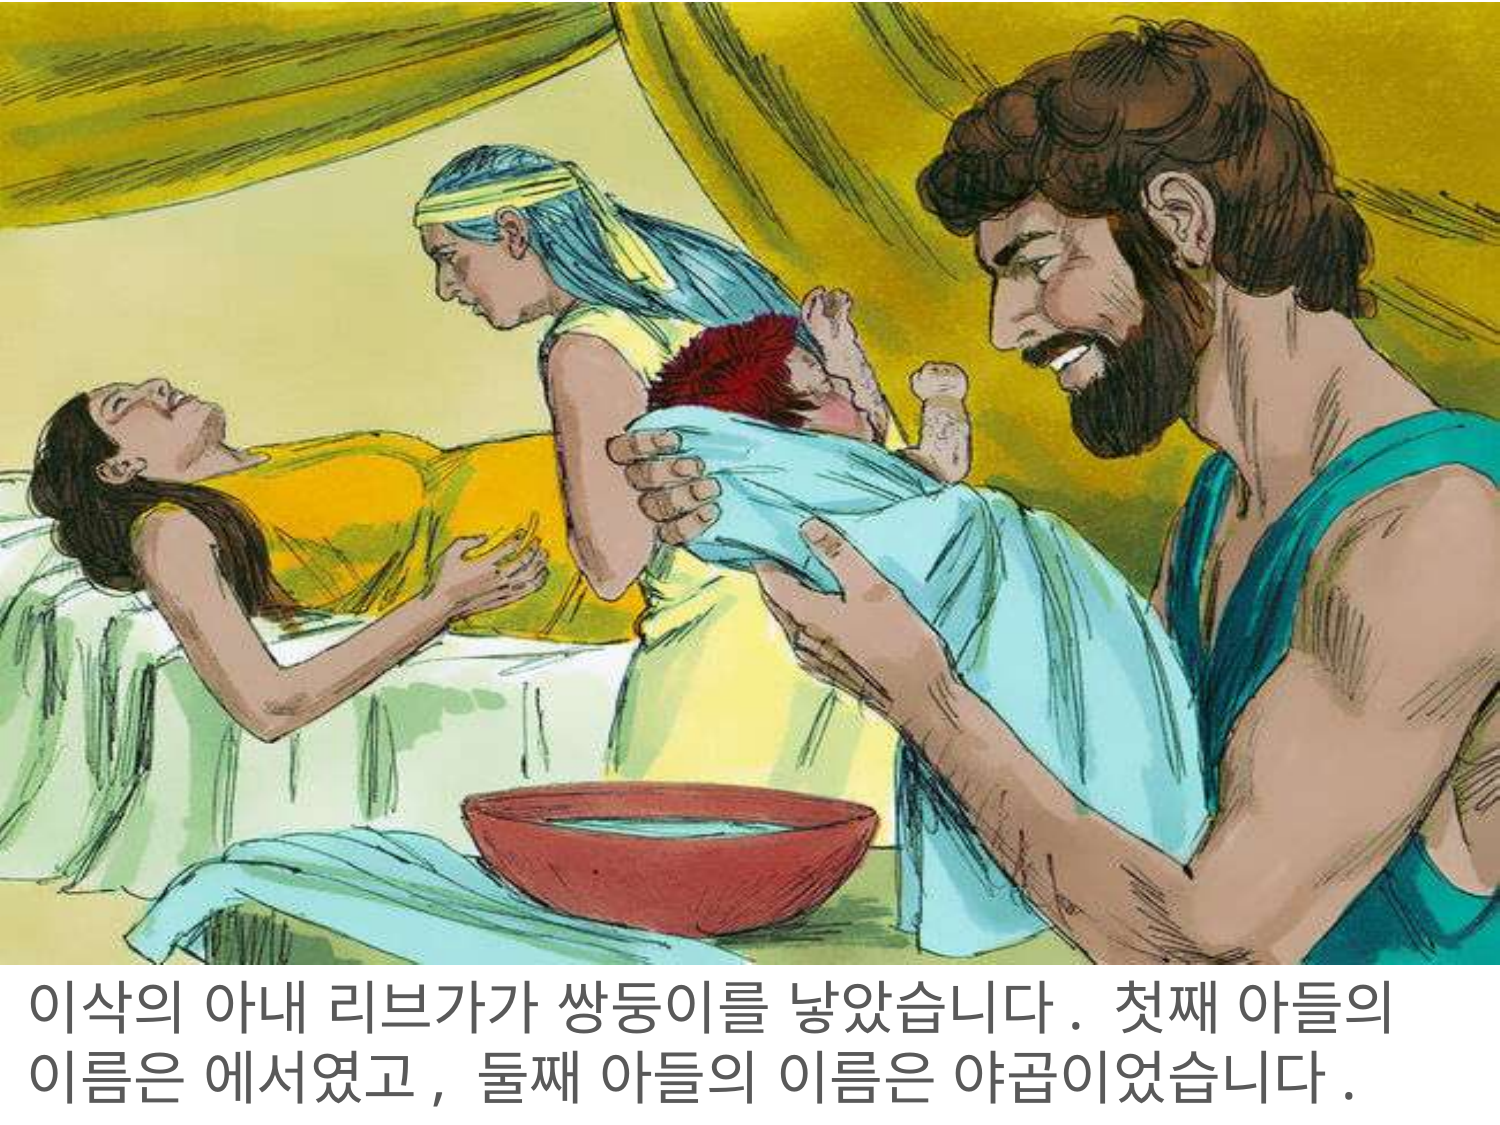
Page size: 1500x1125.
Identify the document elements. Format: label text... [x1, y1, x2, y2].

text_box 이삭의 아내 리브가가 쌍둥이를 낳았습니다. 첫째 아들의 이름은 에서였고, 둘째 아들의 이름은 야곱이었습니다. [11, 972, 1483, 1119]
picture [0, 1, 1500, 965]
